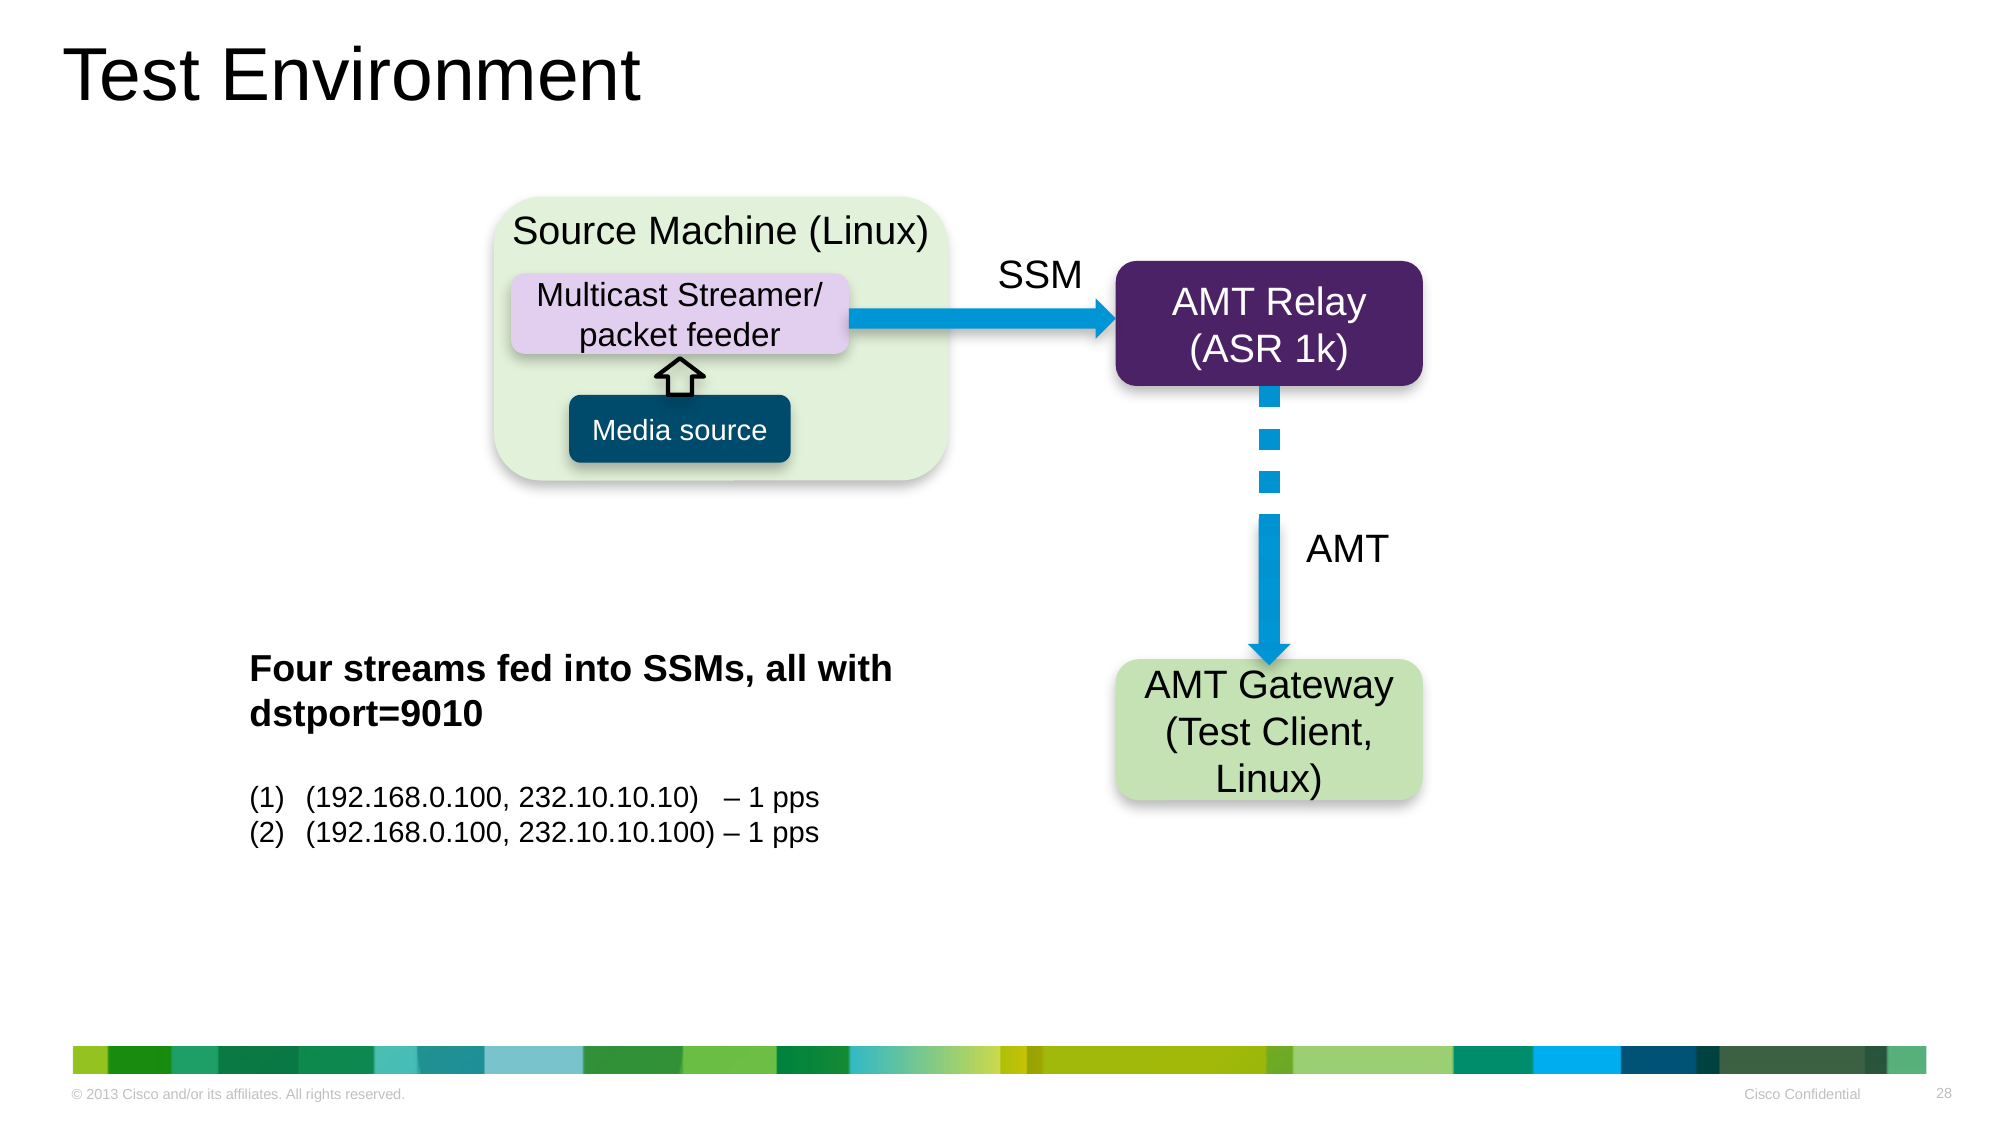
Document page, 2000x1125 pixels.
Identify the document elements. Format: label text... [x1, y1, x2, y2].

text_box AMT [1291, 515, 1405, 578]
text_box [491, 222, 951, 483]
text_box Media source [567, 392, 793, 465]
text_box SSM [982, 241, 1099, 305]
text_box Multicast Streamer/ packet feeder [509, 271, 851, 356]
title Test Environment [48, 2, 1926, 123]
text_box Four streams fed into SSMs, all with dstport=9010 (192.168.0.100, 232.10.10.10) – 1 pps (192.168.0.100, 232.10.10.100) – 1 pps [234, 636, 1116, 891]
text_box AMT Relay (ASR 1k) [1113, 258, 1425, 389]
text_box [1245, 516, 1293, 668]
text_box Source Machine (Linux) [497, 197, 945, 260]
text_box [653, 356, 707, 397]
text_box AMT Gateway (Test Client, Linux) [1116, 657, 1425, 803]
picture [72, 1046, 1533, 1074]
text_box [846, 298, 1118, 341]
picture [1697, 1046, 1927, 1074]
